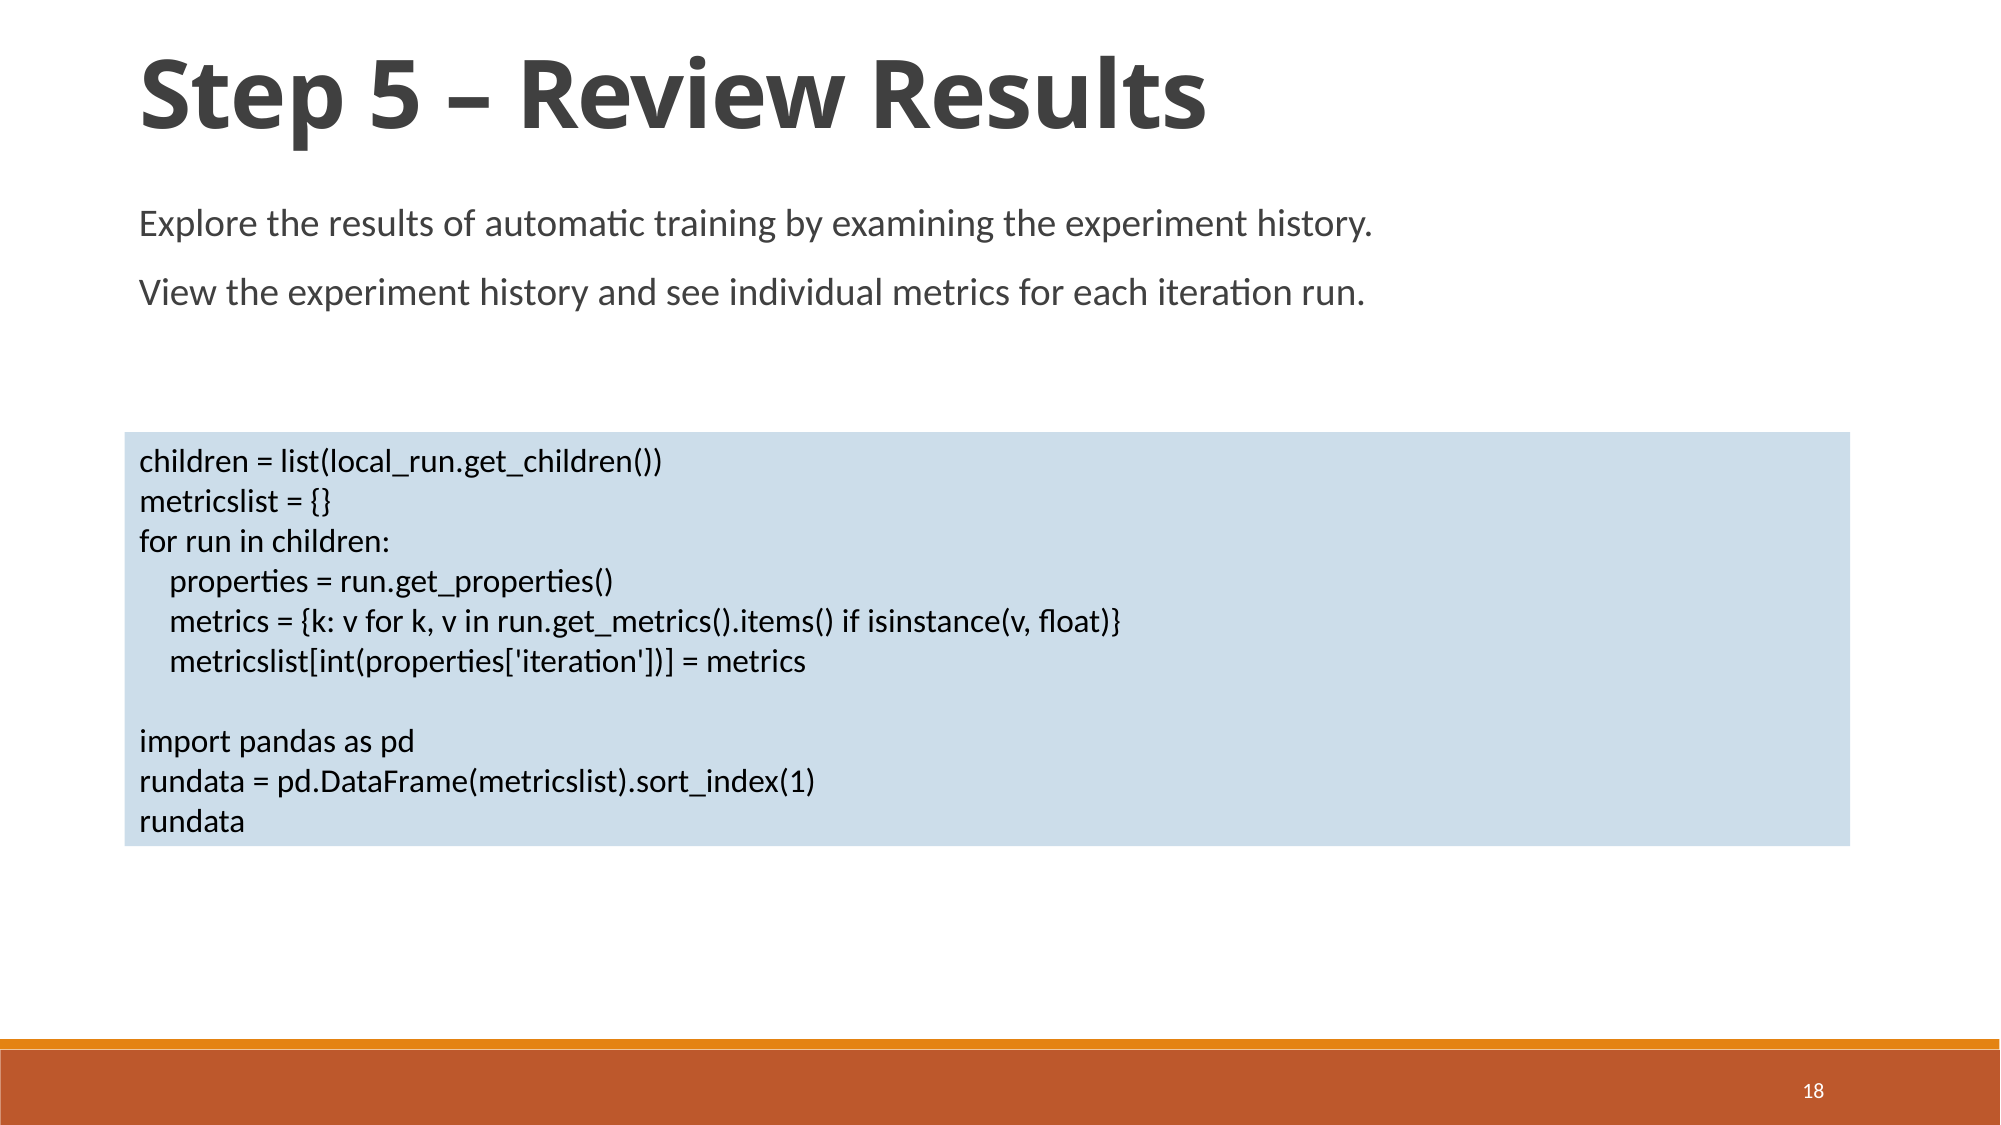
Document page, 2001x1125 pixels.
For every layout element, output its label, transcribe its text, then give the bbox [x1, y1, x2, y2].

list Explore the results of automatic training by examining the experiment history. View the experiment history and see individual metrics for each iteration run. [124, 194, 1888, 323]
title Step 5 – Review Results [124, 42, 1888, 155]
slide_number 18 [1624, 1059, 1840, 1120]
text_box children = list(local_run.get_children()) metricslist = {} for run in children: properties = run.get_properties() metrics = {k: v for k, v in run.get_metrics().items() if isinstance(v, float)} metricslist[int(properties['iteration'])] = metrics import pandas as pd rundata = pd.DataFrame(metricslist).sort_index(1) rundata [124, 432, 1851, 847]
